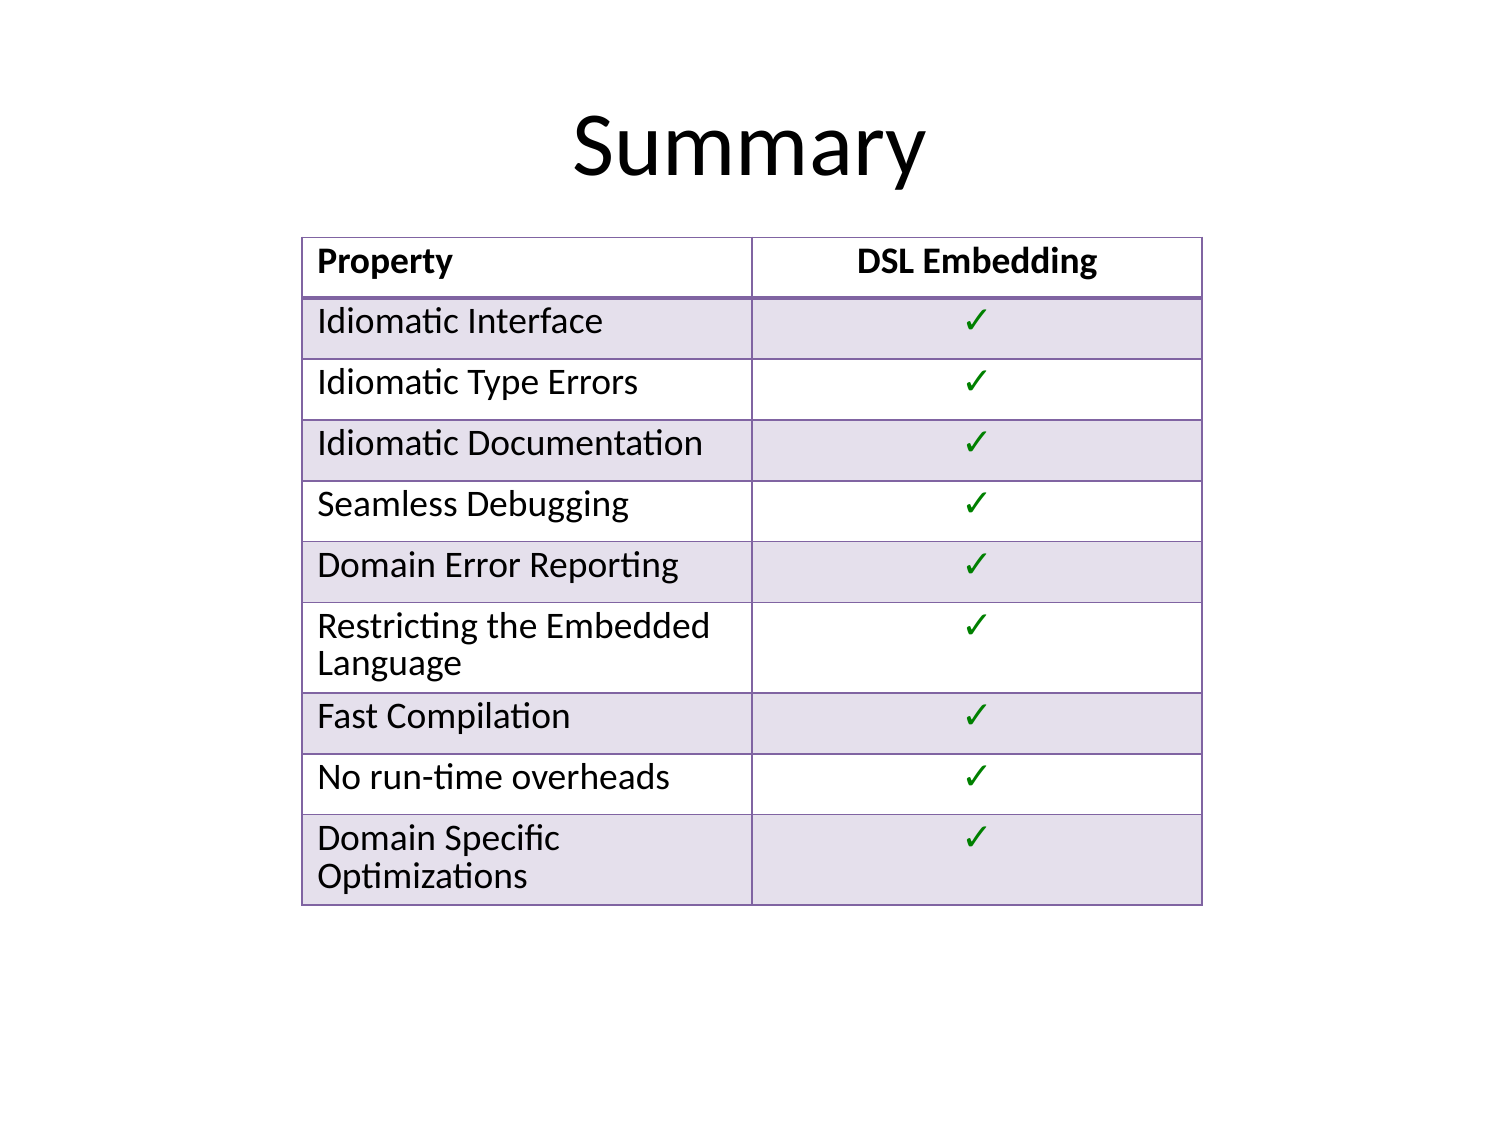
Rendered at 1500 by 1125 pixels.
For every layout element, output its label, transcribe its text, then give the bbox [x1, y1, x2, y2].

table_header DSL Embedding [753, 238, 1201, 296]
table_cell ✓ [753, 755, 1201, 814]
table_cell ✓ [753, 694, 1201, 753]
table_cell Idiomatic Documentation [303, 421, 751, 480]
table_cell ✓ [753, 421, 1201, 480]
table_cell Domain Specific Optimizations [303, 815, 751, 904]
table_cell ✓ [753, 815, 1201, 904]
table_cell ✓ [753, 300, 1201, 358]
table_cell Idiomatic Type Errors [303, 360, 751, 419]
table_cell Fast Compilation [303, 694, 751, 753]
title Summary [75, 45, 1425, 233]
table_cell Domain Error Reporting [303, 542, 751, 602]
table_cell No run-time overheads [303, 755, 751, 814]
table_cell Restricting the Embedded Language [303, 603, 751, 692]
table_cell ✓ [753, 482, 1201, 541]
table_cell ✓ [753, 542, 1201, 602]
table_cell Idiomatic Interface [303, 300, 751, 358]
table_cell Seamless Debugging [303, 482, 751, 541]
table_cell ✓ [753, 360, 1201, 419]
table_cell ✓ [753, 603, 1201, 692]
table_header Property [303, 238, 751, 296]
